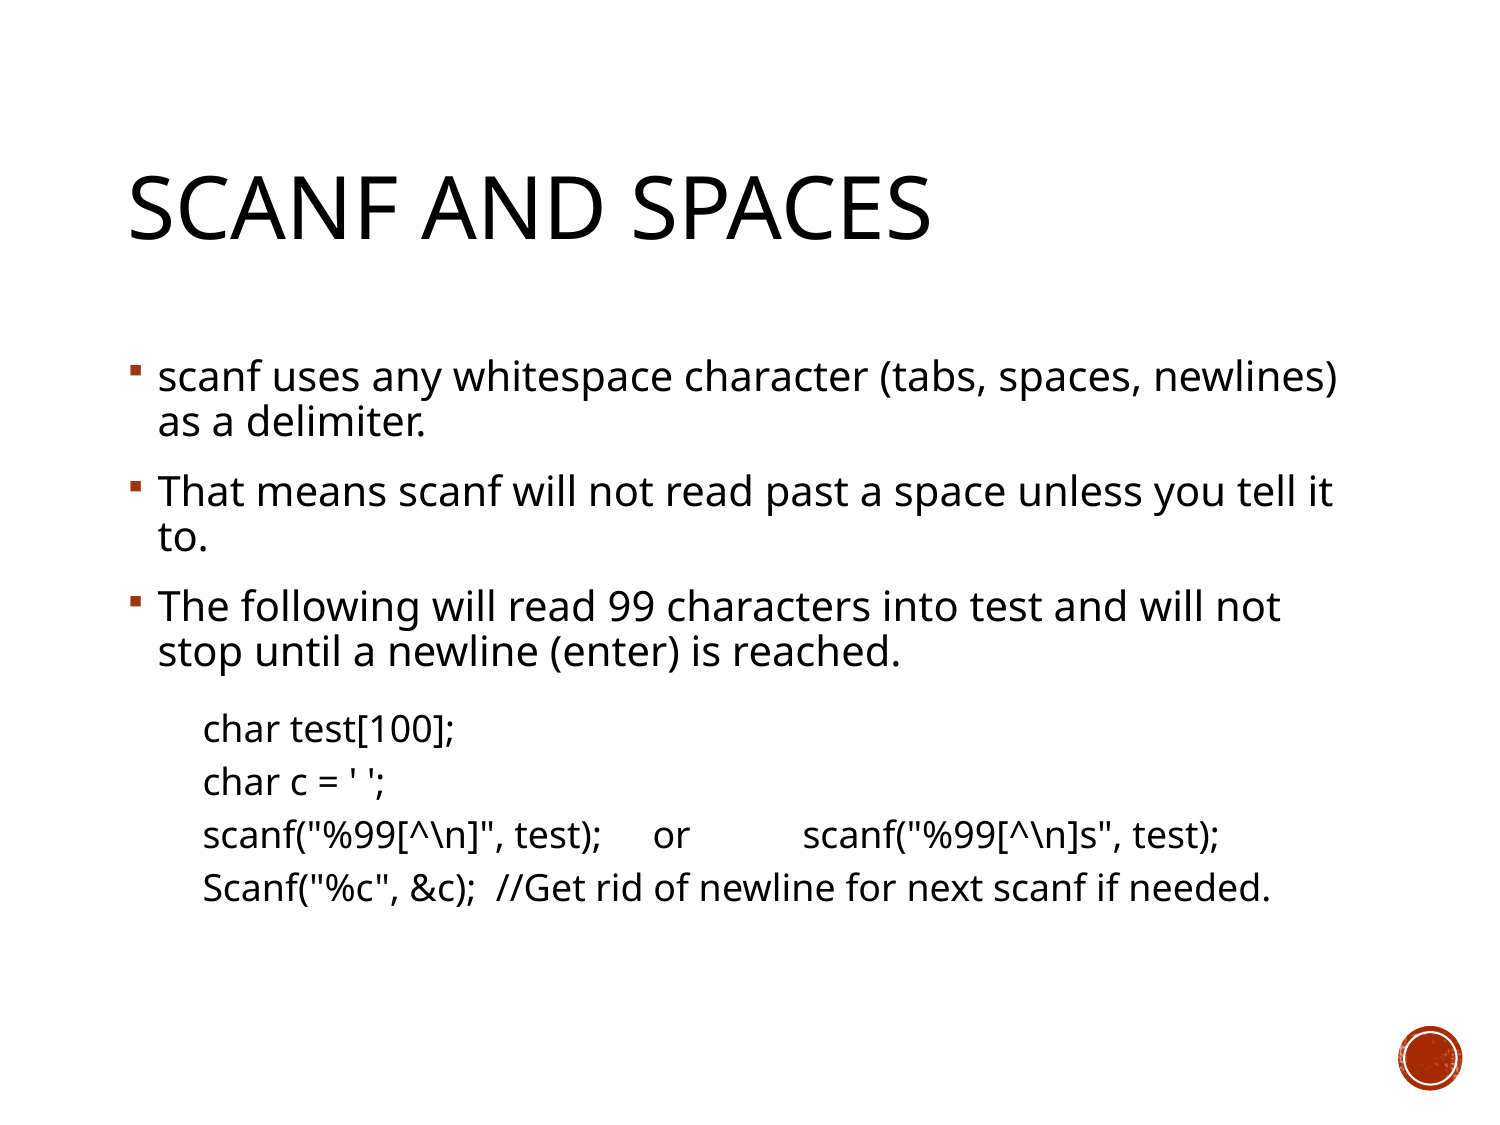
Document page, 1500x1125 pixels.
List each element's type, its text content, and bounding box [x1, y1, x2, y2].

title Scanf and Spaces [112, 79, 1388, 344]
list scanf uses any whitespace character (tabs, spaces, newlines) as a delimiter. That means scanf will not read past a space unless you tell it to. The following will read 99 characters into test and will not stop until a newline (enter) is reached. char test[100]; char c = ' '; scanf("%99[^\n]", test); or scanf("%99[^\n]s", test); Scanf("%c", &c); //Get rid of newline for next scanf if needed. [112, 348, 1388, 1013]
